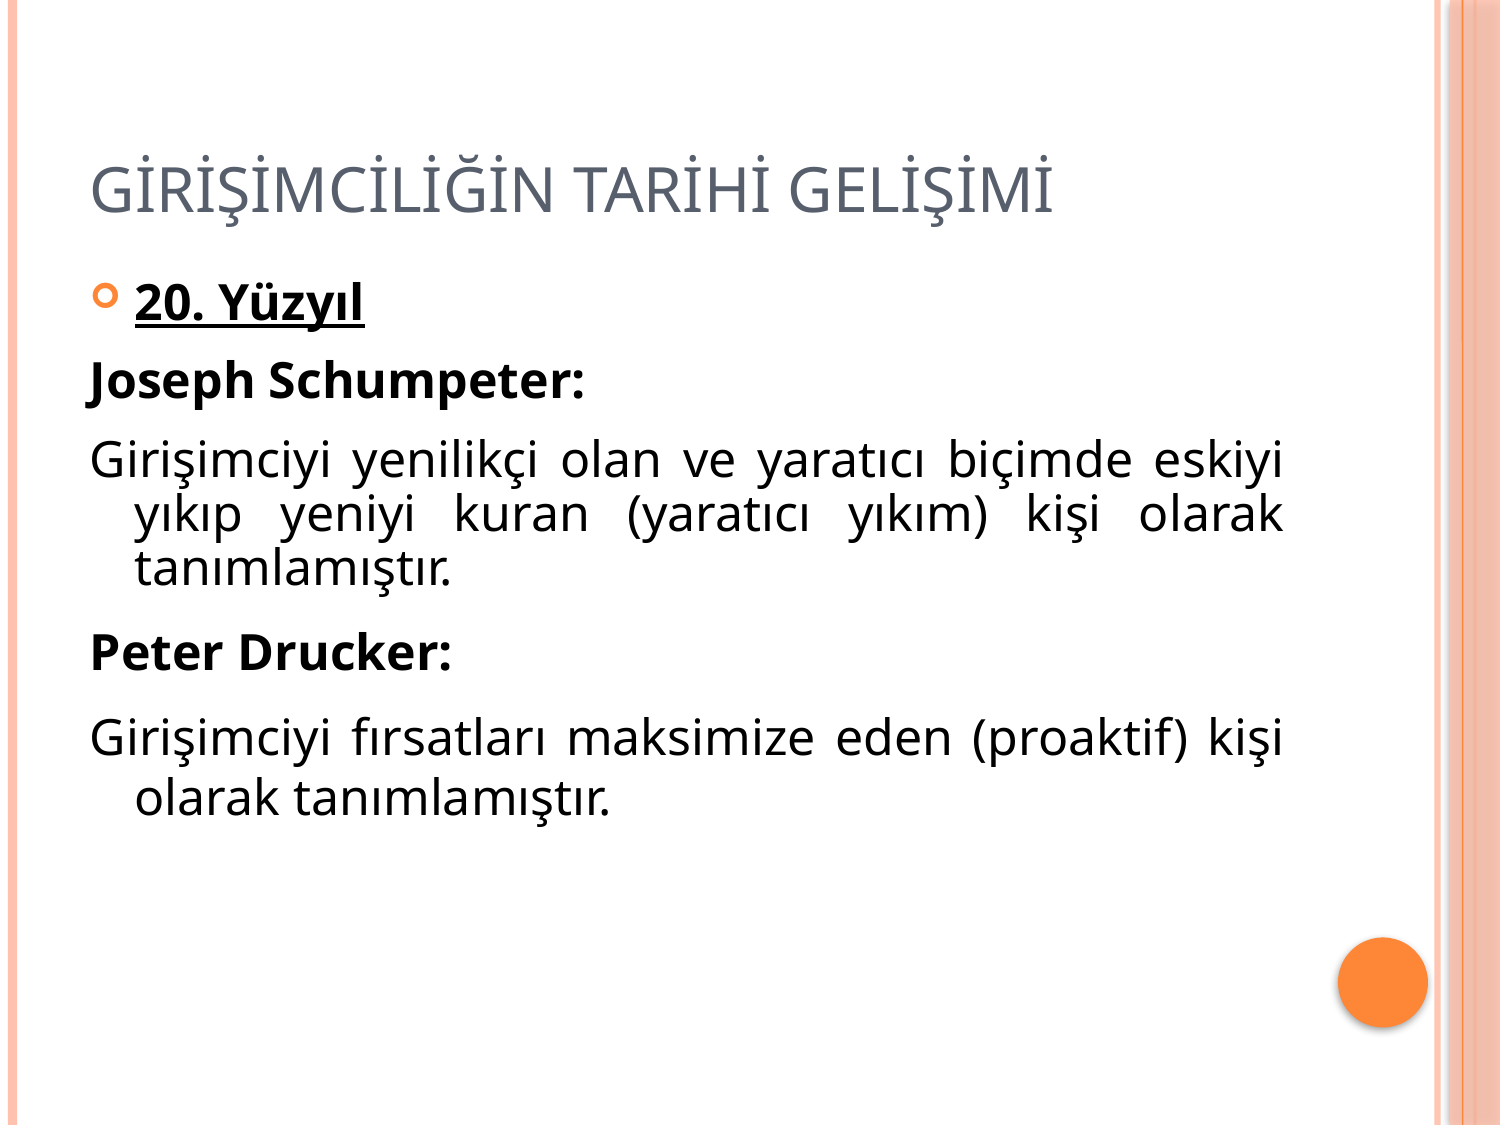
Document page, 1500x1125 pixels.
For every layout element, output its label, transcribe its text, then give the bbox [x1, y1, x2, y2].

title Girişimciliğin Tarihi Gelişimi [75, 45, 1300, 233]
list 20. Yüzyıl Joseph Schumpeter: Girişimciyi yenilikçi olan ve yaratıcı biçimde eskiyi yıkıp yeniyi kuran (yaratıcı yıkım) kişi olarak tanımlamıştır. Peter Drucker: Girişimciyi fırsatları maksimize eden (proaktif) kişi olarak tanımlamıştır. [75, 262, 1300, 1062]
